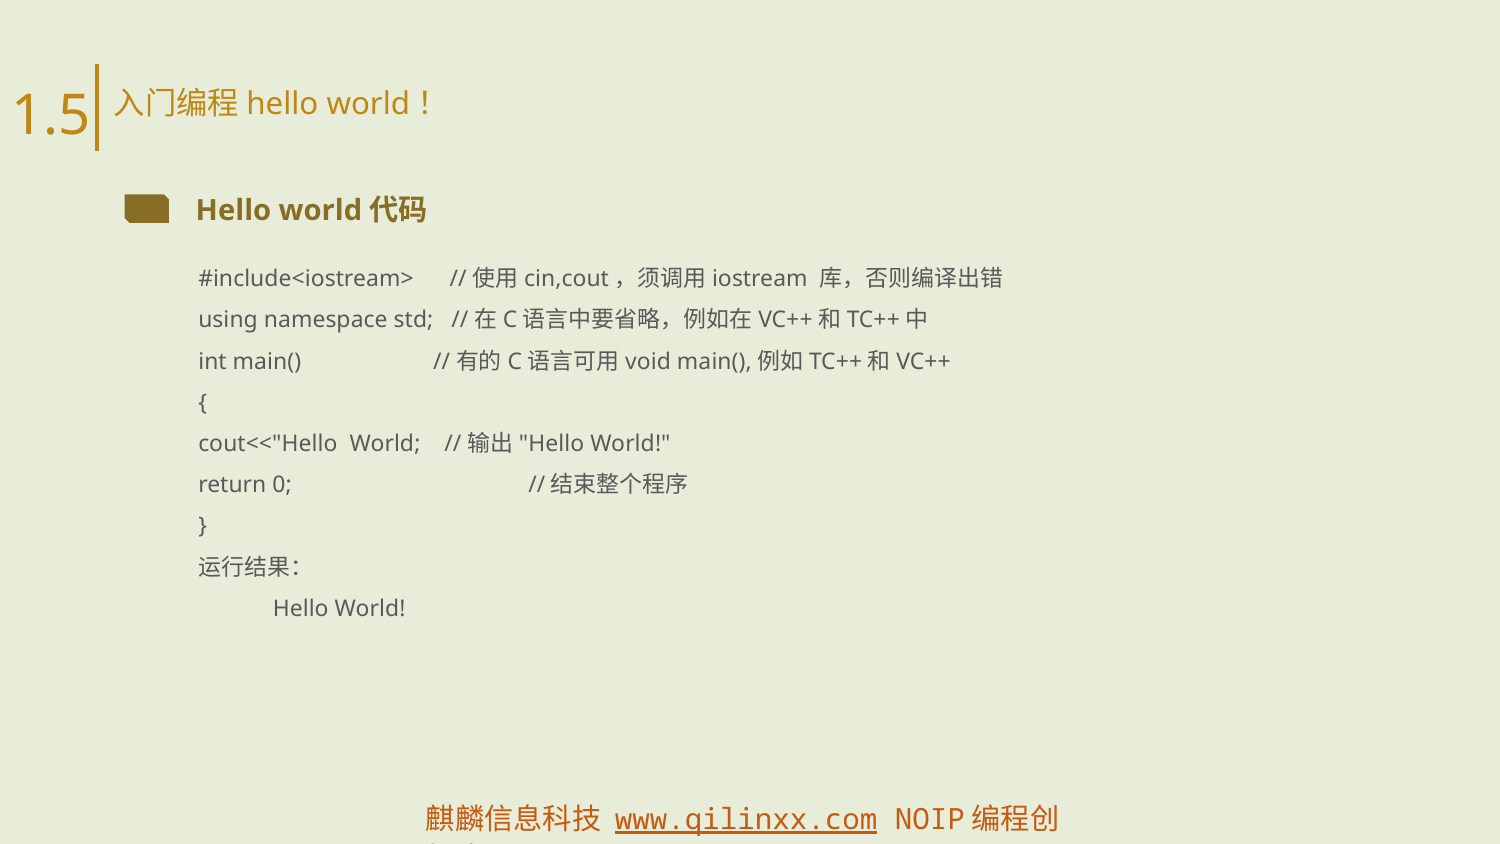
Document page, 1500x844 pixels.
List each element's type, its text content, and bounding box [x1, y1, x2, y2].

text_box 1.5 [98, 72, 103, 152]
text_box 麒麟信息科技 www.qilinxx.com NOIP编程创新班 [411, 792, 1089, 844]
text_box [102, 76, 1479, 182]
text_box Hello world代码 [184, 185, 449, 233]
chart [679, 185, 1439, 743]
text_box [123, 193, 170, 224]
text_box 1.5 [0, 72, 97, 152]
text_box #include<iostream> //使用cin,cout，须调用iostream 库，否则编译出错 using namespace std; //在C语言中要省略，例如在VC++和TC++中 int main() //有的C语言可用void main(),例如TC++和VC++ { cout<<"Hello World; //输出"Hello World!" return 0; //结束整个程序 } 运行结果： Hello World! [183, 242, 679, 628]
